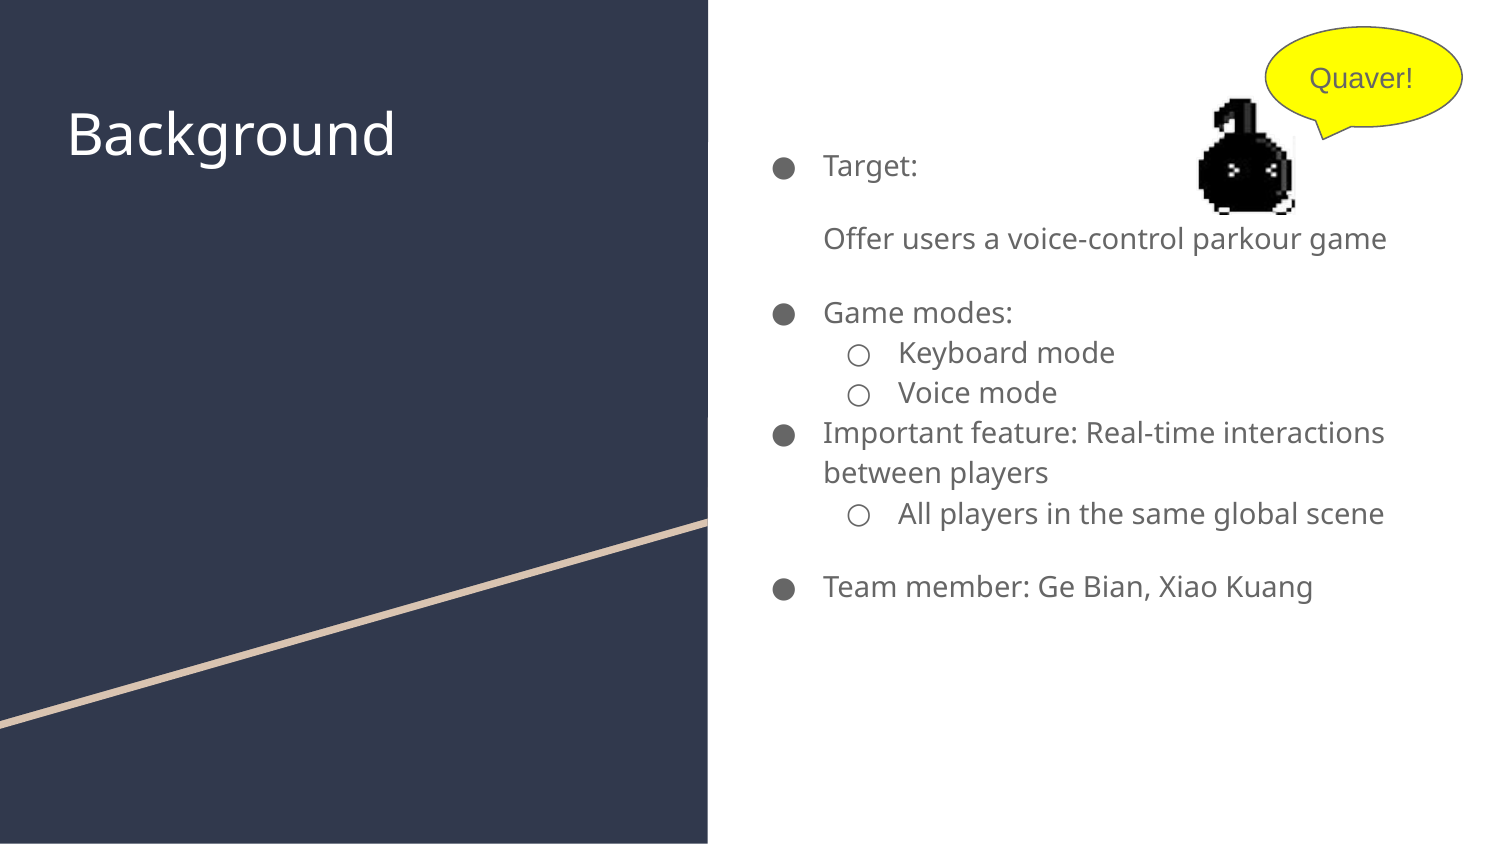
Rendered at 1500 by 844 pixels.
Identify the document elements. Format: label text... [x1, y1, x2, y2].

picture [1192, 92, 1297, 215]
text_box Quaver! [1265, 26, 1463, 140]
title Background [51, 82, 660, 494]
list Target: Offer users a voice-control parkour game Game modes: Keyboard mode Voice mode Important feature: Real-time interactions between players All players in the same global scene Team member: Ge Bian, Xiao Kuang [733, 127, 1417, 800]
